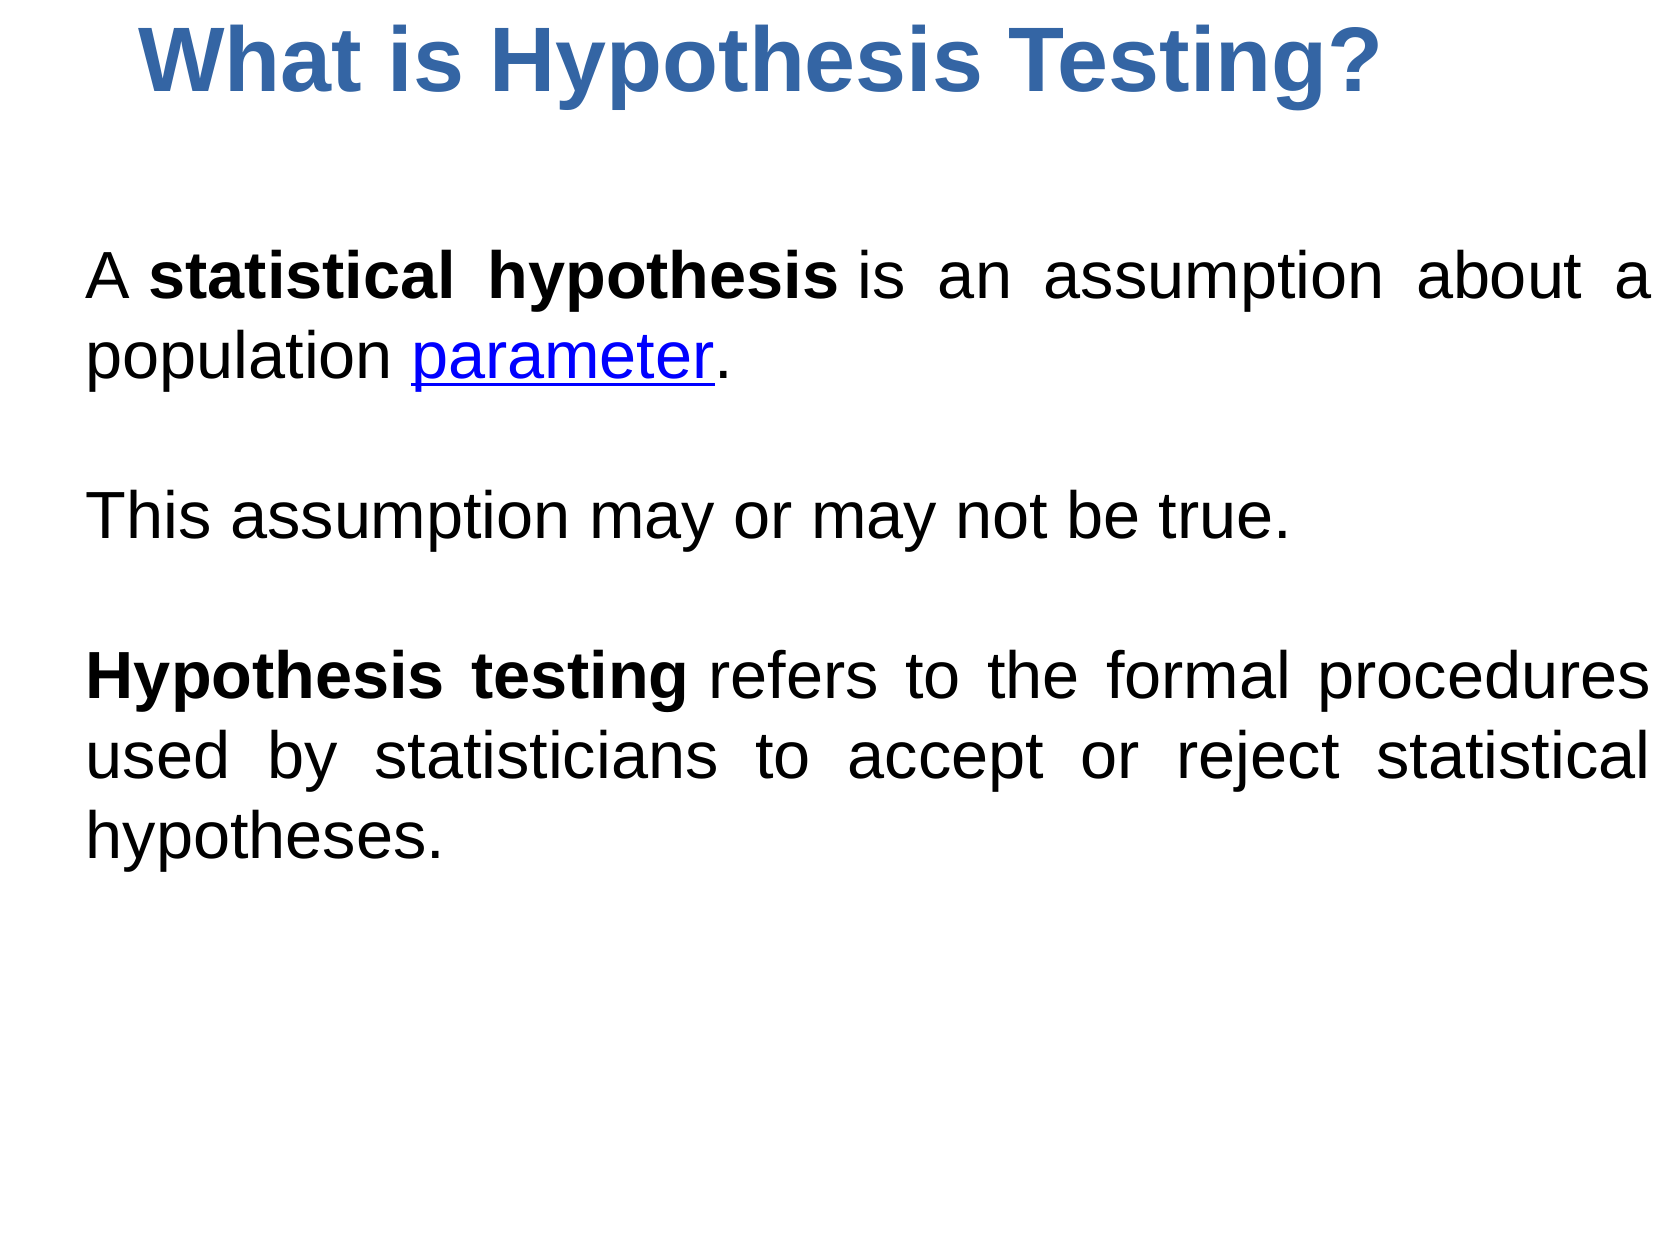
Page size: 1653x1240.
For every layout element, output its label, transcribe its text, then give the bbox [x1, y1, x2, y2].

list A statistical hypothesis is an assumption about a population parameter. This assumption may or may not be true. Hypothesis testing refers to the formal procedures used by statisticians to accept or reject statistical hypotheses. [85, 132, 1653, 981]
title What is Hypothesis Testing? [138, 0, 1653, 132]
